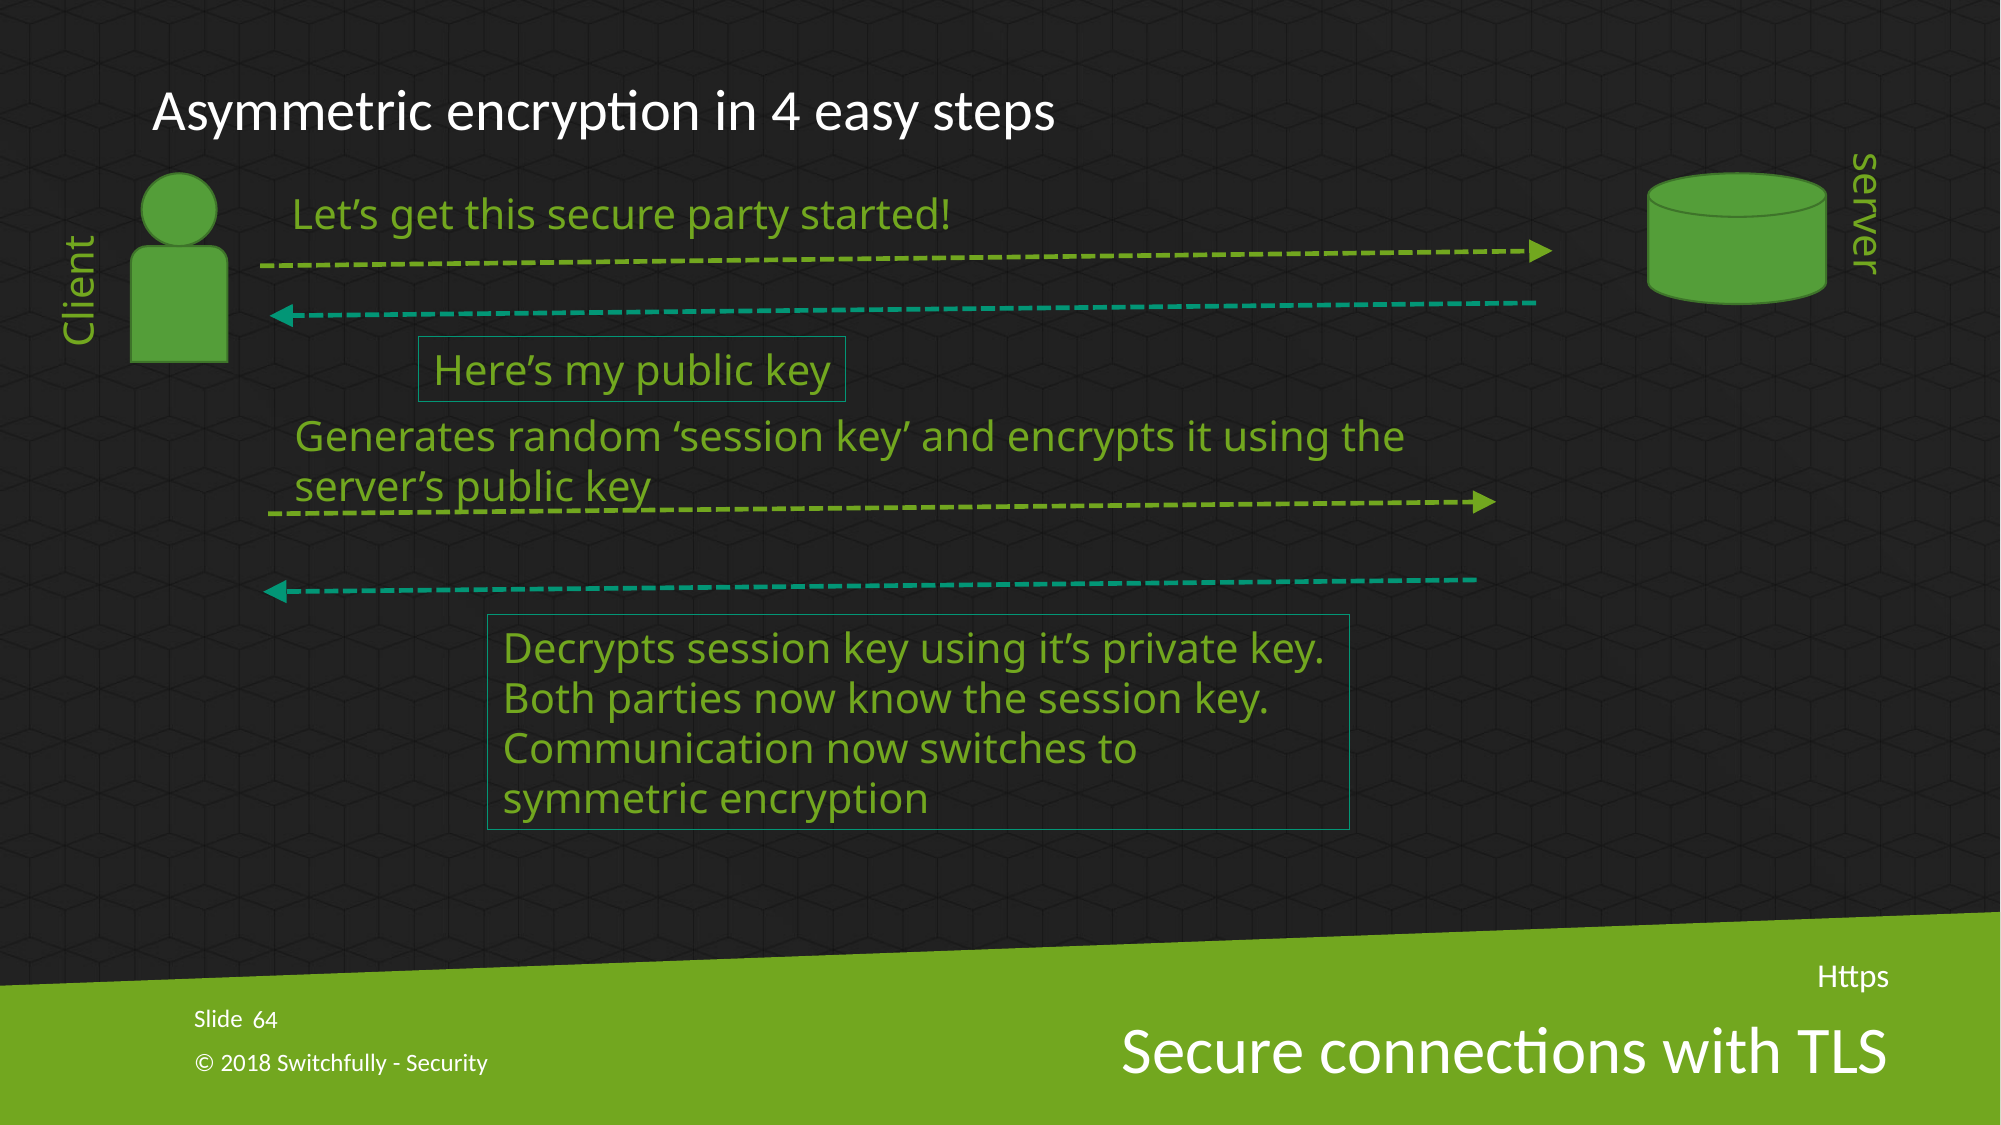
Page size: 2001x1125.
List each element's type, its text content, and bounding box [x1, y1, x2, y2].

text_box [140, 172, 218, 248]
footer © 2018 Switchfully - Security [179, 1031, 868, 1092]
text_box Here’s my public key [418, 336, 846, 402]
title Secure connections with TLS [868, 1013, 1905, 1092]
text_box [270, 501, 1497, 514]
slide_number 64 [237, 988, 393, 1049]
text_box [262, 250, 1553, 266]
text_box server [1837, 137, 1903, 304]
text_box Let’s get this secure party started! [276, 180, 1561, 246]
list Https [1127, 951, 1905, 1012]
list Asymmetric encryption in 4 easy steps [137, 72, 1863, 855]
text_box [129, 245, 229, 363]
text_box Generates random ‘session key’ and encrypts it using the server’s public key [279, 402, 1445, 501]
picture [0, 0, 2001, 985]
text_box Decrypts session key using it’s private key. Both parties now know the session key. Communication now switches to symmetric encryption [487, 614, 1350, 830]
text_box [1647, 172, 1828, 306]
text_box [263, 579, 1475, 592]
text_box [269, 302, 1534, 316]
text_box Client [44, 209, 110, 363]
